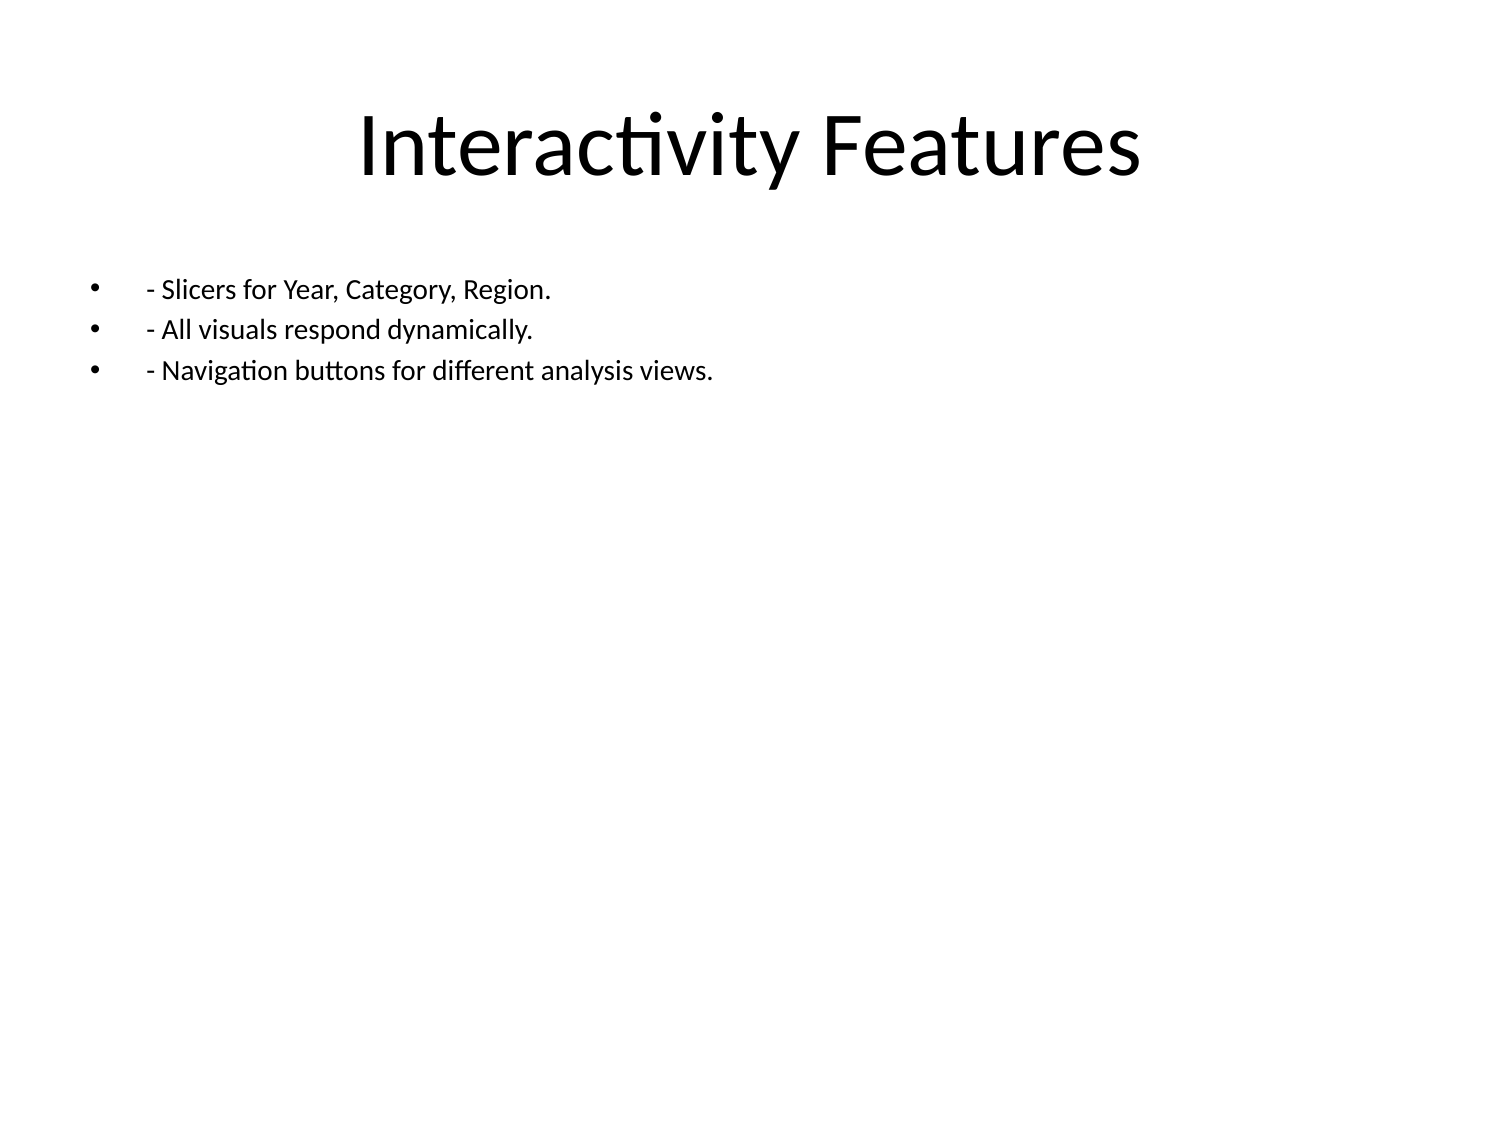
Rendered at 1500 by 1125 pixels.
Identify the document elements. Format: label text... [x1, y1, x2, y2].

title Interactivity Features [75, 45, 1425, 233]
list - Slicers for Year, Category, Region. - All visuals respond dynamically. - Navigation buttons for different analysis views. [75, 262, 1425, 1005]
